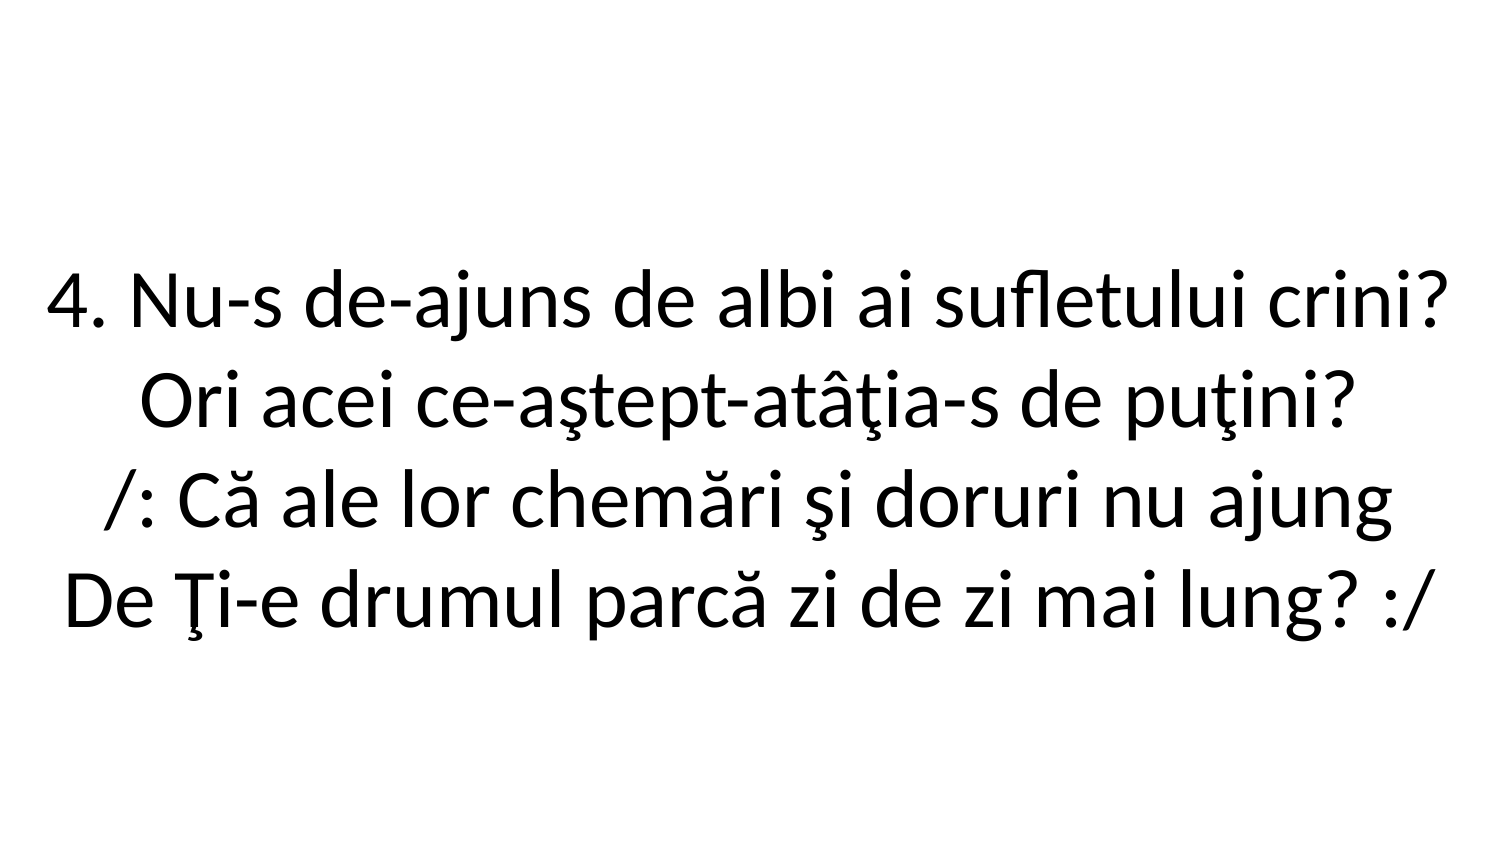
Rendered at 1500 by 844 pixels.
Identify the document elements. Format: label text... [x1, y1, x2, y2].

text_box 4. Nu-s de-ajuns de albi ai sufletului crini? Ori acei ce-aştept-atâţia-s de puţini? /: Că ale lor chemări şi doruri nu ajung De Ţi-e drumul parcă zi de zi mai lung? :/ [32, 192, 1468, 652]
